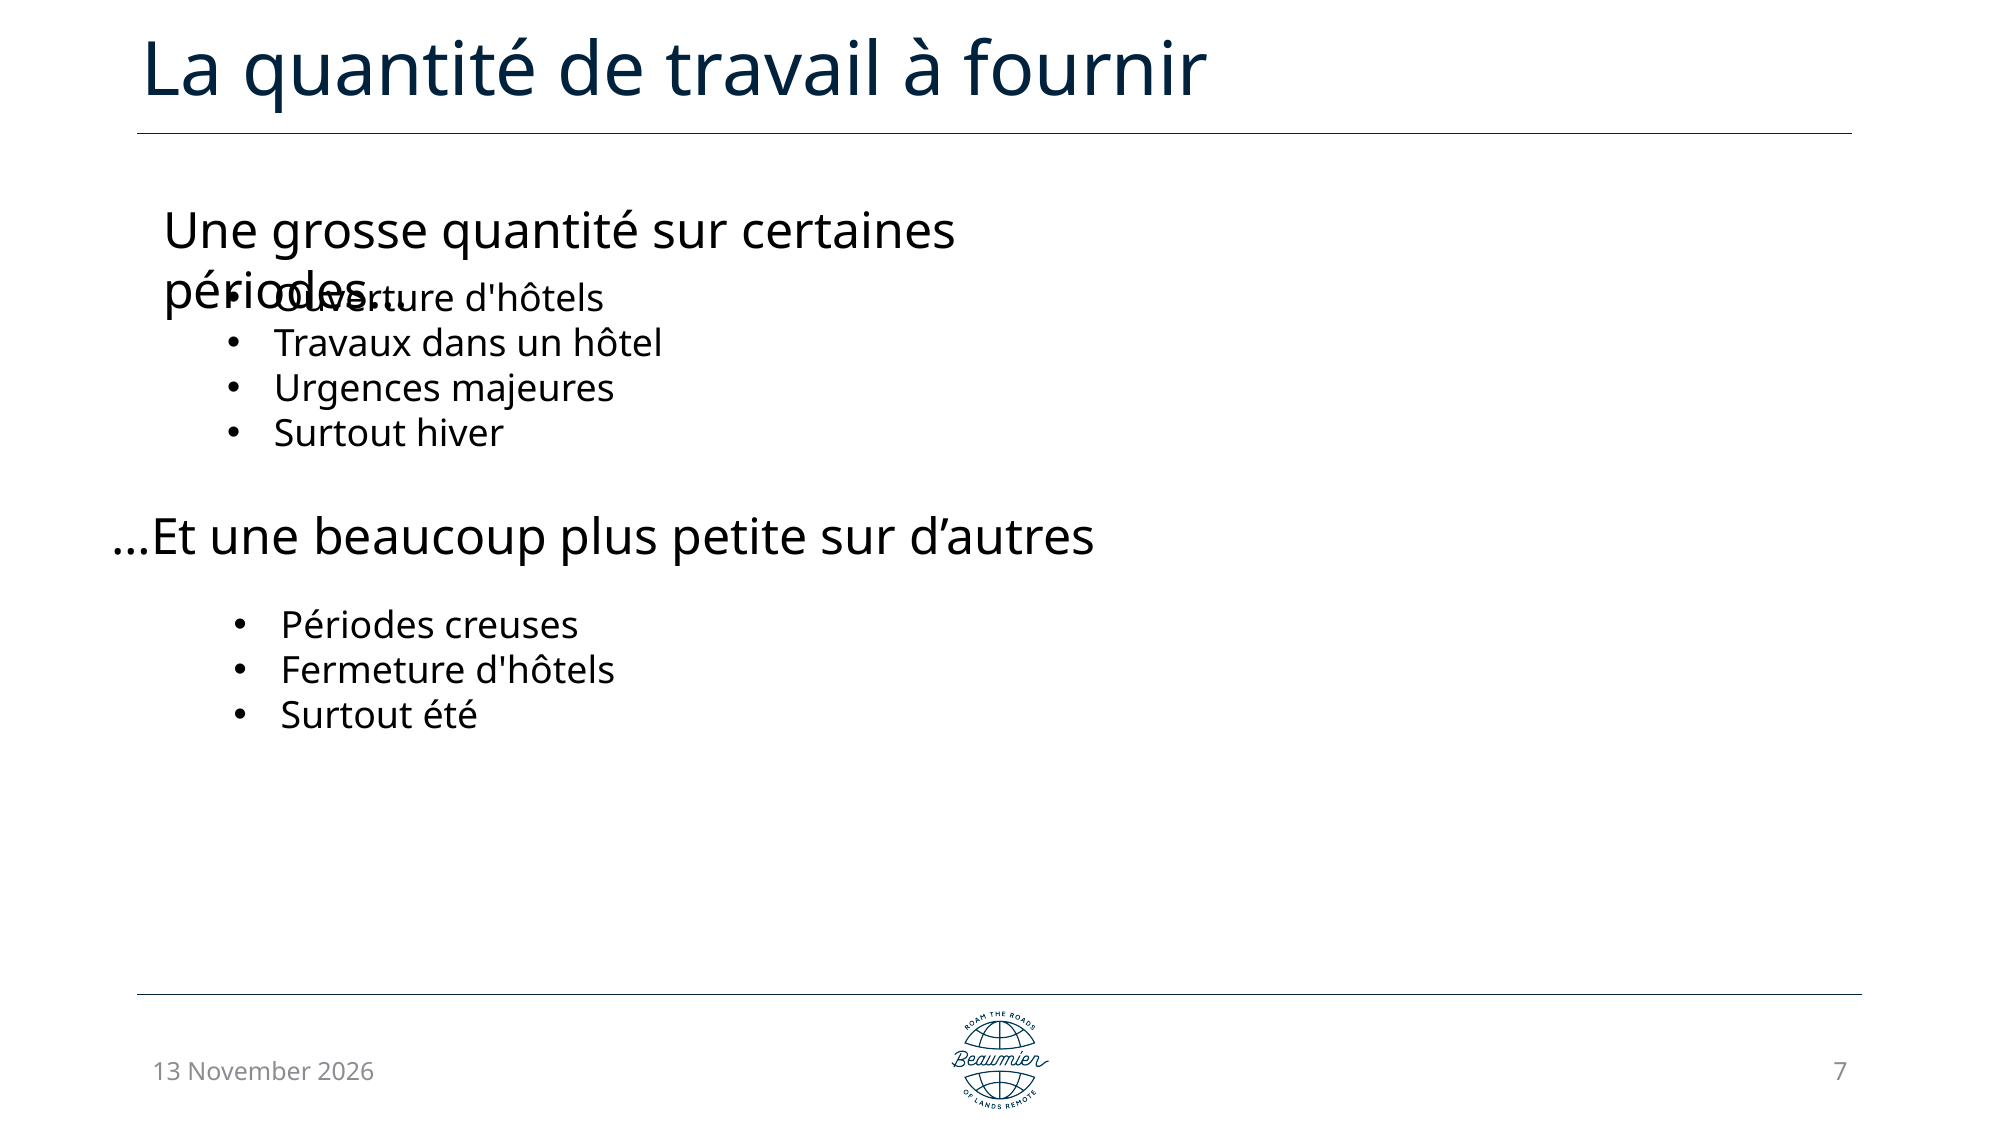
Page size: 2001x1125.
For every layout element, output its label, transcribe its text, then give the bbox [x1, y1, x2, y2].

picture [940, 1000, 1060, 1120]
title La quantité de travail à fournir [126, 0, 1852, 181]
text_box Ouverture d'hôtels Travaux dans un hôtel Urgences majeures Surtout hiver [212, 266, 678, 461]
text_box Périodes creuses Fermeture d'hôtels Surtout été [218, 594, 631, 744]
text_box …Et une beaucoup plus petite sur d’autres [97, 497, 1112, 573]
slide_number 7 [1412, 1042, 1863, 1103]
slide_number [137, 1042, 588, 1103]
text_box Une grosse quantité sur certaines périodes… [148, 190, 1207, 566]
